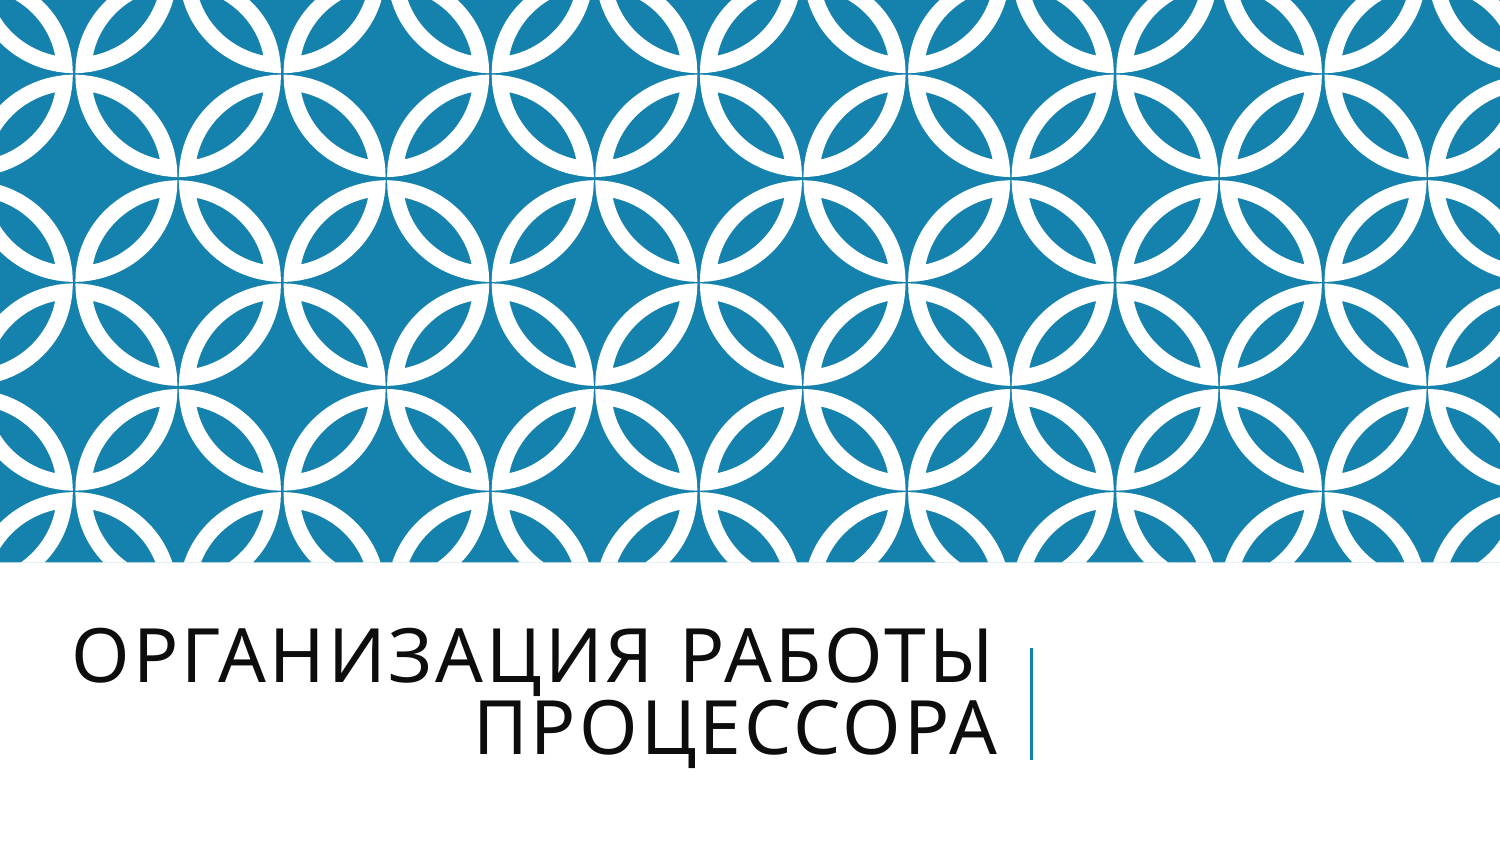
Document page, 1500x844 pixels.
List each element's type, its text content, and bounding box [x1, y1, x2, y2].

title Организация работы процессора [56, 610, 1013, 791]
